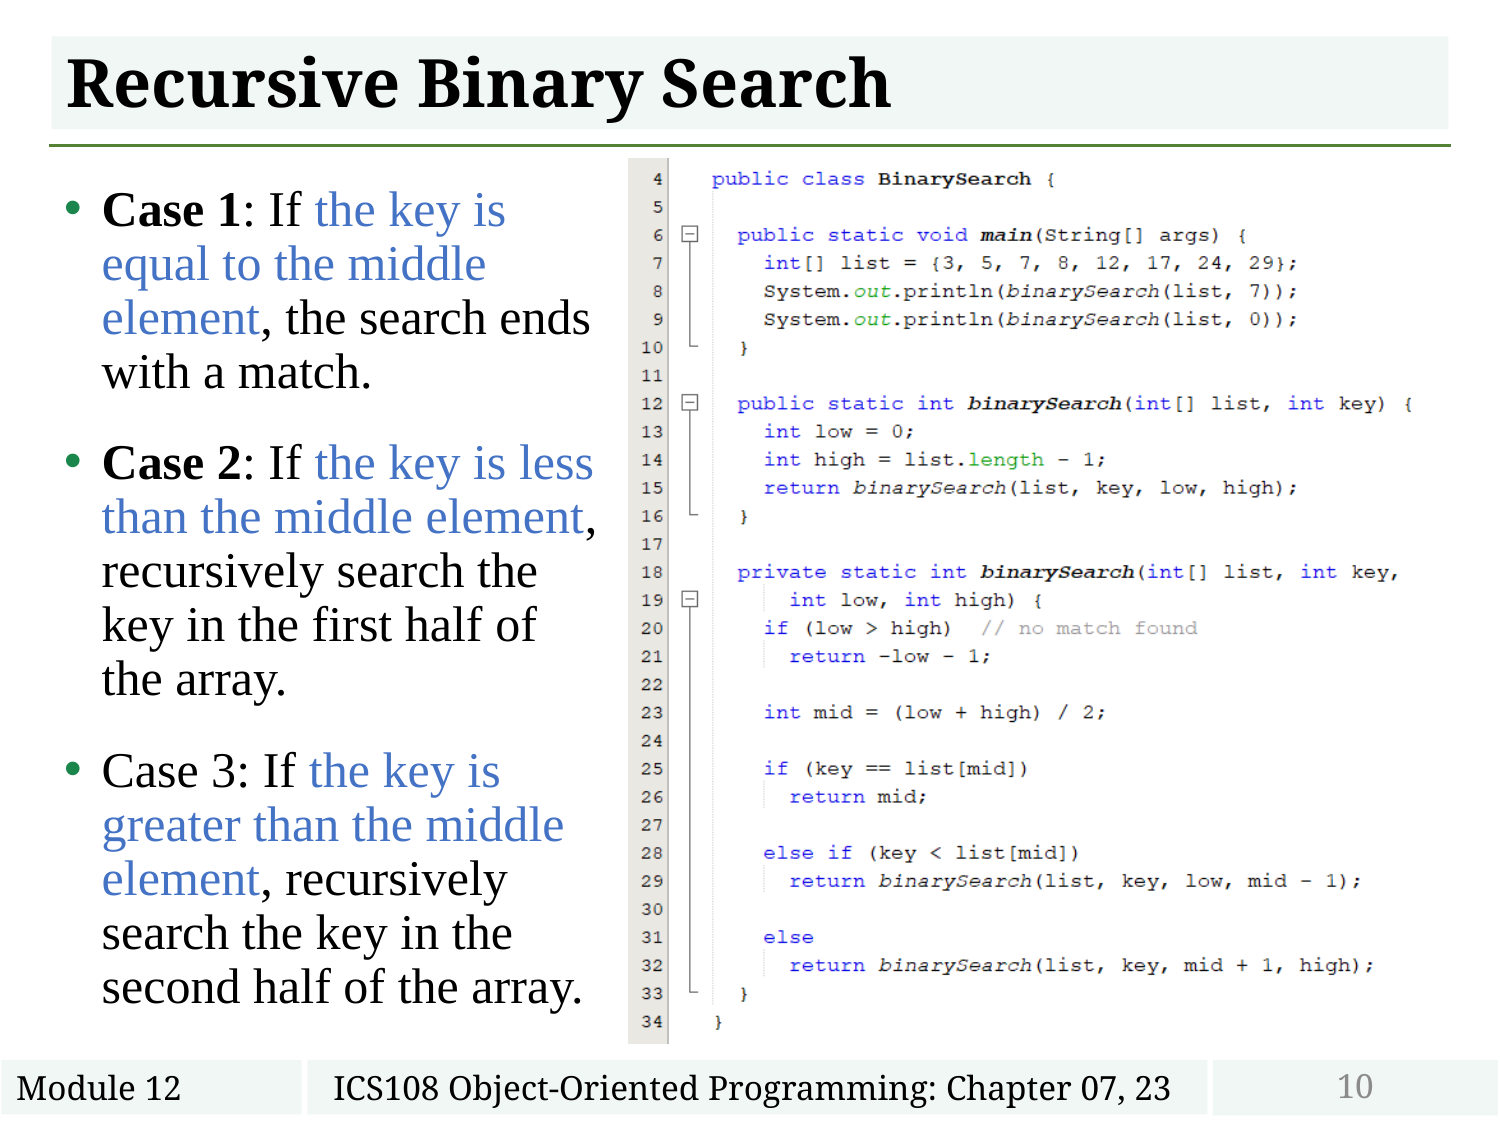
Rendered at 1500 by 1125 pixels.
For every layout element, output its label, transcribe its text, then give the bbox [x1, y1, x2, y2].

list Case 1: If the key is equal to the middle element, the search ends with a match. Case 2: If the key is less than the middle element, recursively search the key in the first half of the array. Case 3: If the key is greater than the middle element, recursively search the key in the second half of the array. [49, 175, 614, 1026]
slide_number 10 [1212, 1059, 1498, 1116]
picture [628, 157, 1439, 1044]
title Recursive Binary Search [51, 36, 1449, 130]
